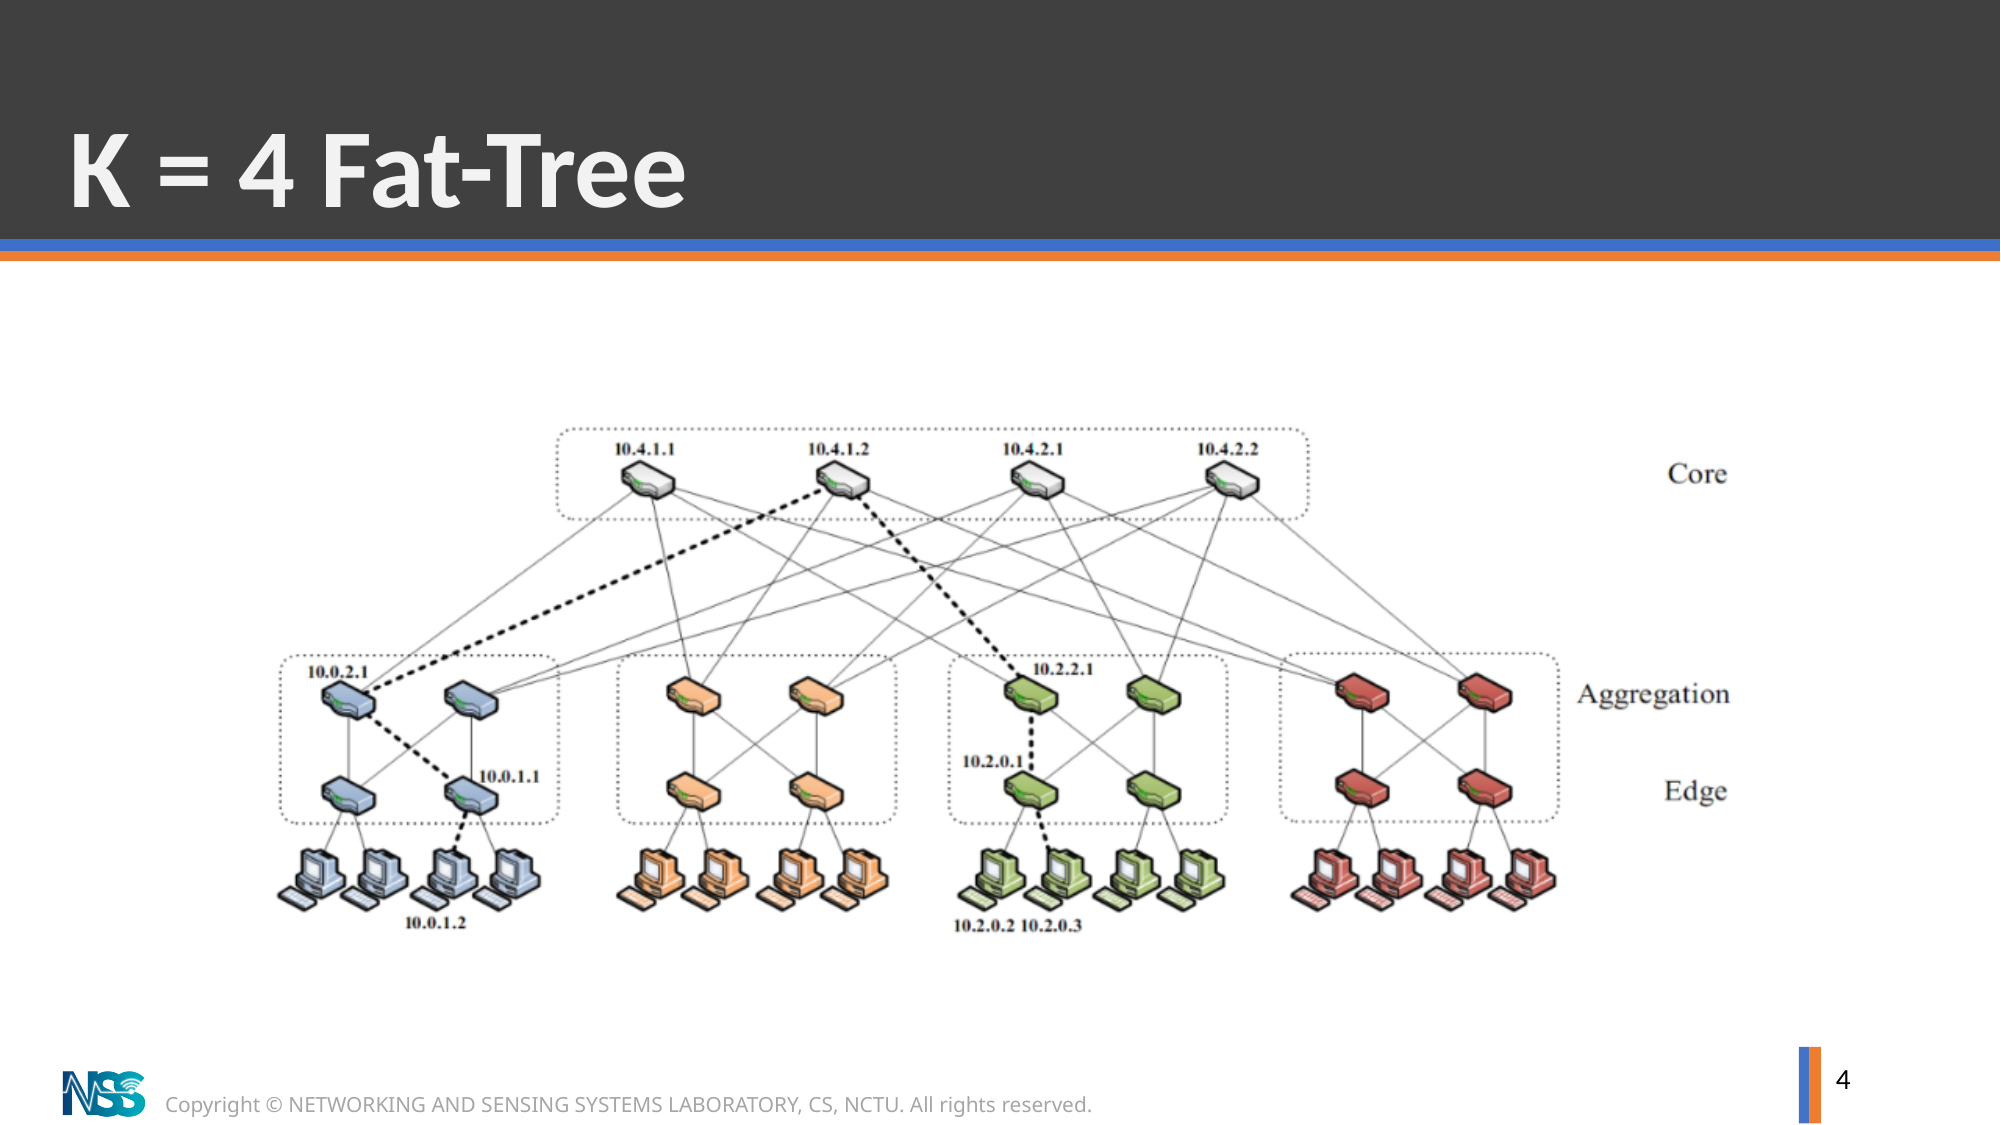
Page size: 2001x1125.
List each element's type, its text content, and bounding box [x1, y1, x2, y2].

picture [55, 1067, 151, 1125]
slide_number 4 [1821, 1046, 1945, 1107]
title K = 4 Fat-Tree [55, 56, 1945, 240]
picture [245, 376, 1754, 938]
